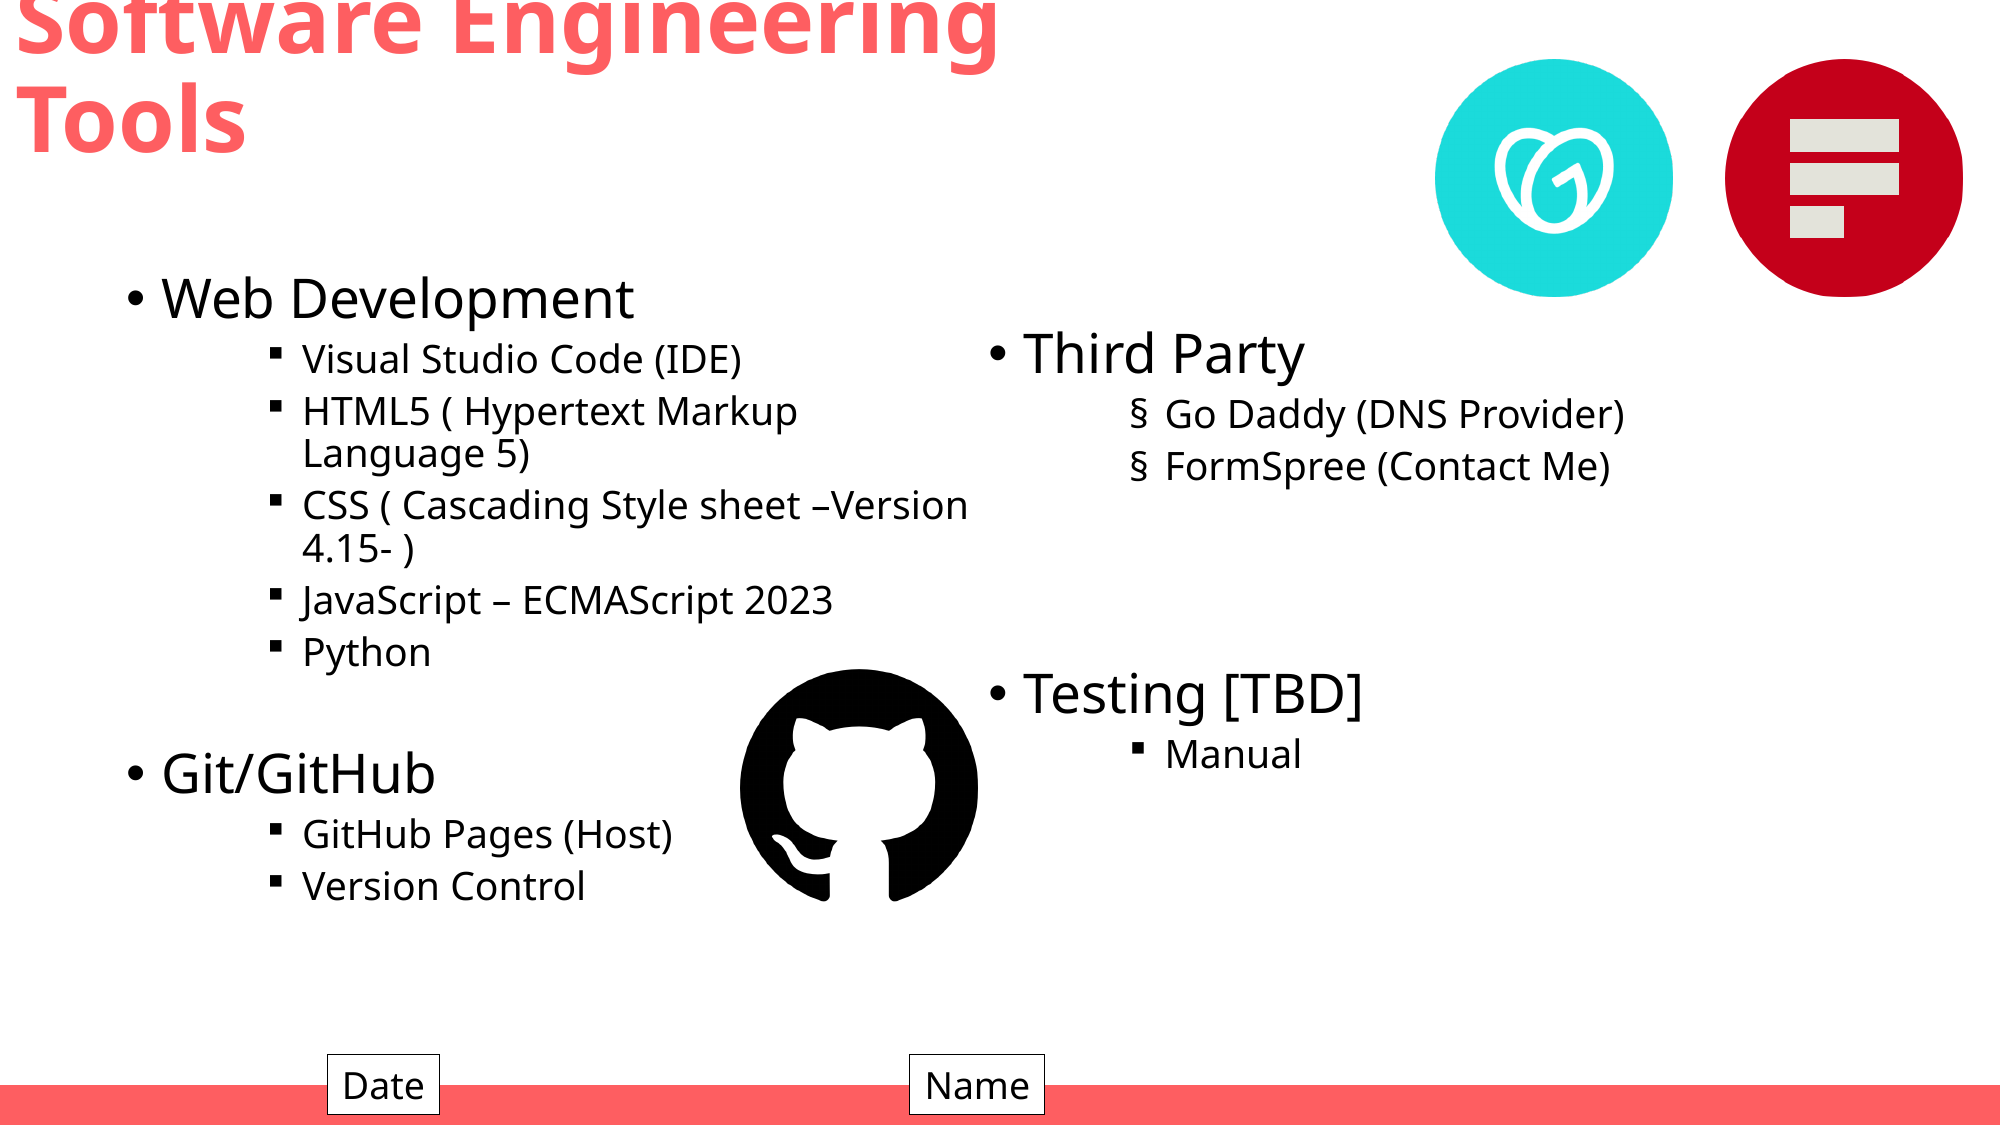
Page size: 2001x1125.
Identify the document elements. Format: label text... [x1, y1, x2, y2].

text_box Name [909, 1054, 1045, 1115]
picture [1434, 59, 1673, 297]
picture [740, 666, 978, 904]
title Software Engineering Tools [0, 0, 1185, 148]
list Web Development Visual Studio Code (IDE) HTML5 ( Hypertext Markup Language 5) CSS ( Cascading Style sheet –Version 4.15- ) JavaScript – ECMAScript 2023 Python Git/GitHub GitHub Pages (Host) Version Control Third Party Go Daddy (DNS Provider) FormSpree (Contact Me) Testing [TBD] Manual [110, 178, 1866, 947]
picture [1724, 59, 1963, 297]
text_box [0, 1083, 2000, 1125]
text_box Date [327, 1054, 440, 1115]
